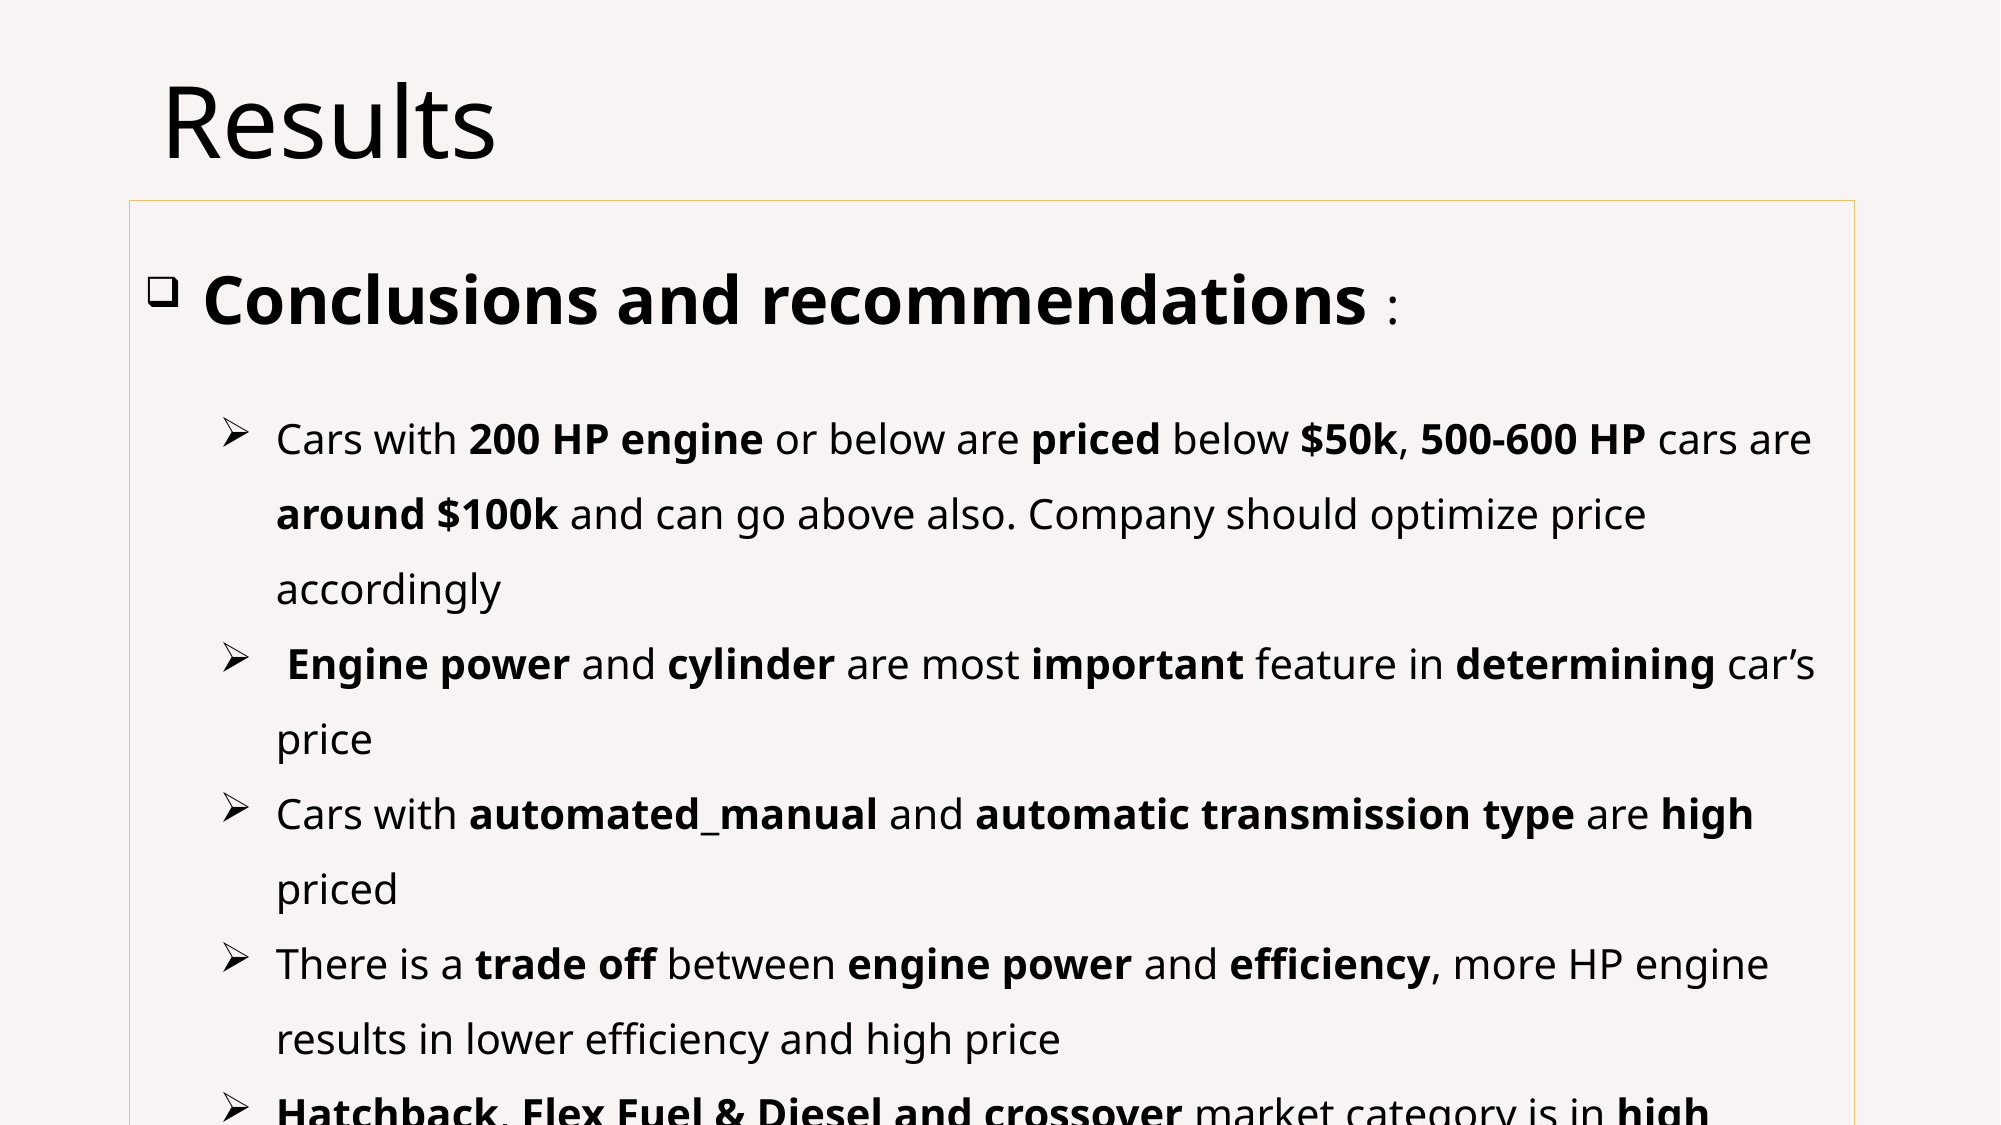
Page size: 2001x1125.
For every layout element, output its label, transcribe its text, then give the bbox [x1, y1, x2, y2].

text_box Conclusions and recommendations : Cars with 200 HP engine or below are priced below $50k, 500-600 HP cars are around $100k and can go above also. Company should optimize price accordingly Engine power and cylinder are most important feature in determining car’s price Cars with automated_manual and automatic transmission type are high priced There is a trade off between engine power and efficiency, more HP engine results in lower efficiency and high price Hatchback, Flex Fuel & Diesel and crossover market category is in high demand among people Trend of fuel efficient 4dr Hatchback and Sedan has grown over the years [129, 200, 1855, 1125]
title Results [145, 51, 1346, 200]
